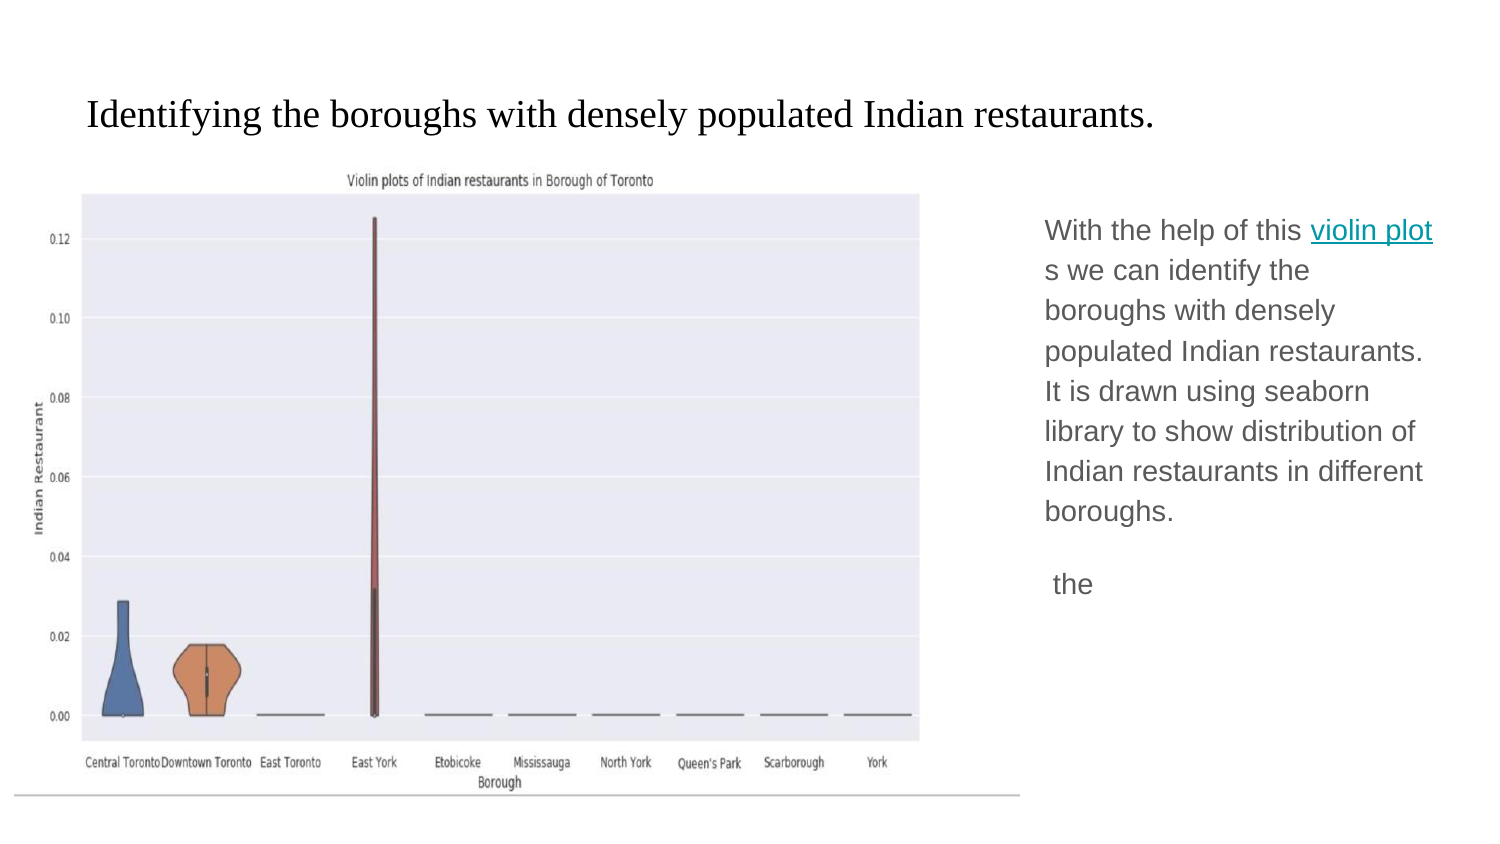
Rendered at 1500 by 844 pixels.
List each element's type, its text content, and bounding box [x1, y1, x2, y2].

picture [14, 166, 1020, 798]
list With the help of this violin plots we can identify the boroughs with densely populated Indian restaurants. It is drawn using seaborn library to show distribution of Indian restaurants in different boroughs. the [1029, 191, 1449, 752]
title Identifying the boroughs with densely populated Indian restaurants. [51, 72, 1449, 167]
